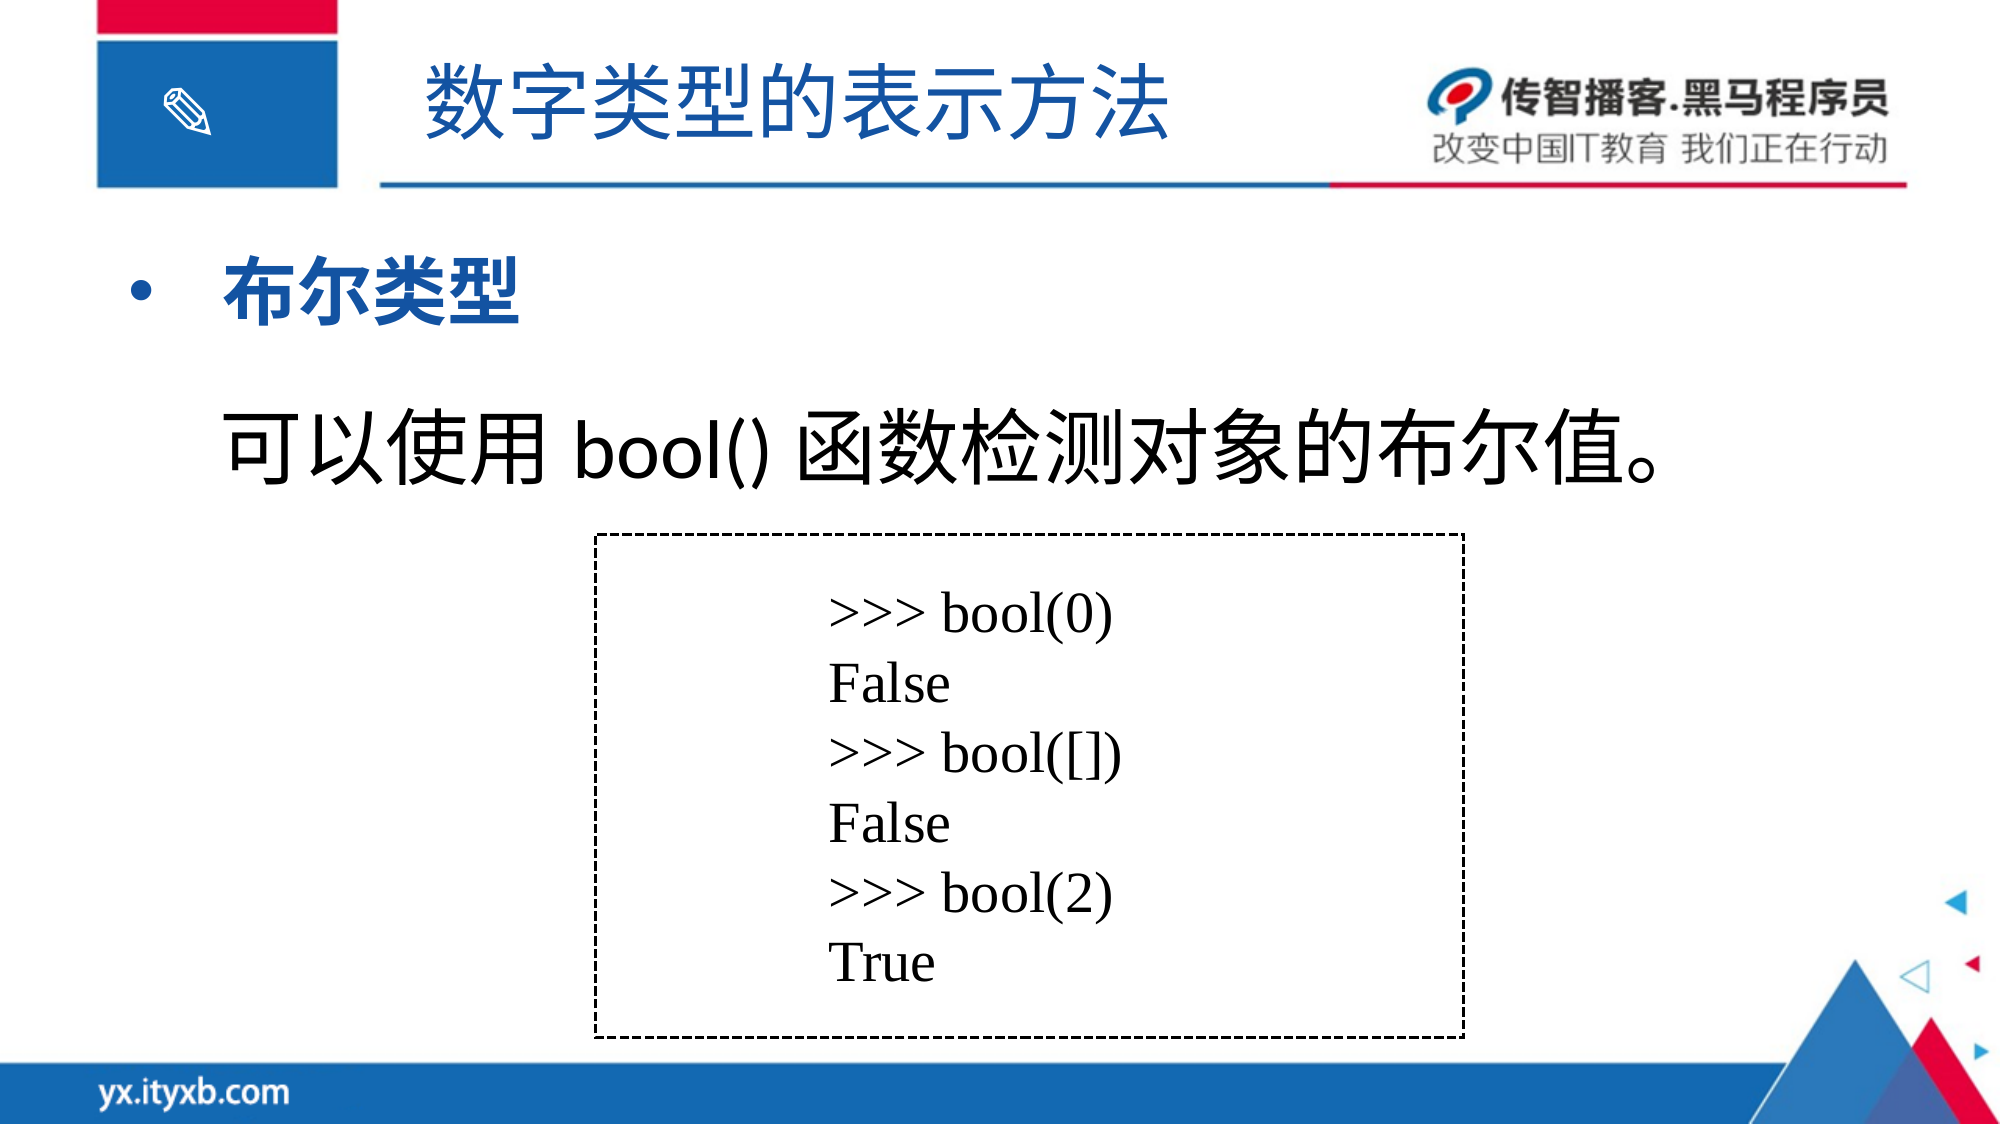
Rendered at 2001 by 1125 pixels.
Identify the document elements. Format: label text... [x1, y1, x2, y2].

text_box 可以使用bool()函数检测对象的布尔值。 [204, 367, 1855, 503]
picture [0, 0, 2000, 1124]
text_box >>> bool(0) False >>> bool([]) False >>> bool(2) True [813, 566, 1246, 1001]
text_box [595, 534, 1464, 1038]
text_box 布尔类型 [113, 237, 1313, 342]
text_box 数字类型的表示方法 [409, 43, 1292, 158]
